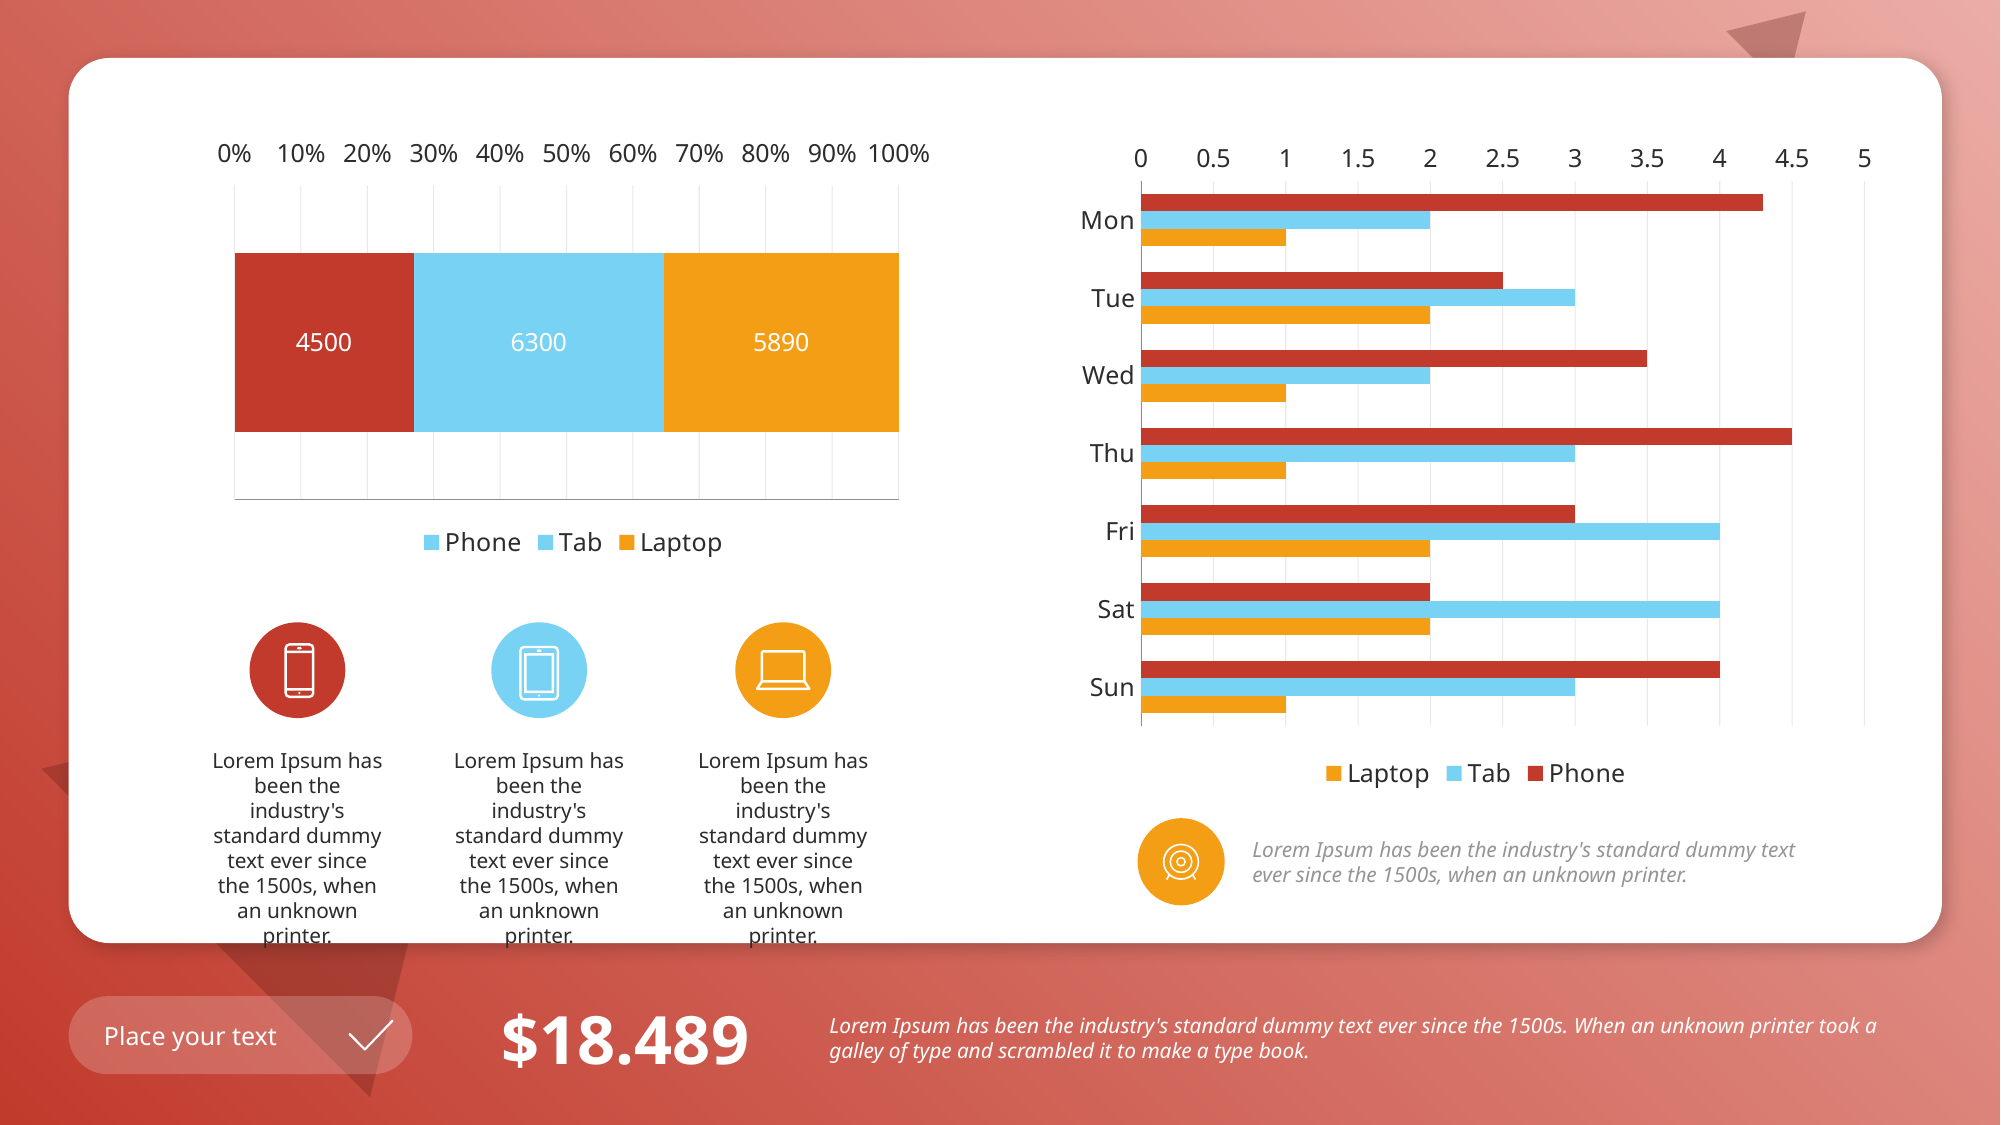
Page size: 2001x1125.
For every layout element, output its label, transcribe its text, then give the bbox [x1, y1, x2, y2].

text_box [734, 621, 833, 720]
text_box Lorem Ipsum has been the industry's standard dummy text ever since the 1500s, when an unknown printer. [1237, 829, 1849, 895]
chart [1063, 127, 1889, 797]
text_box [68, 996, 413, 1075]
text_box $18.489 [477, 990, 782, 1086]
text_box [68, 57, 1942, 944]
text_box [755, 650, 811, 691]
text_box [519, 645, 560, 701]
text_box Lorem Ipsum has been the industry's standard dummy text ever since the 1500s, when an unknown printer. [680, 740, 886, 955]
text_box Lorem Ipsum has been the industry's standard dummy text ever since the 1500s, when an unknown printer. [195, 740, 400, 955]
text_box [284, 643, 315, 699]
text_box [1162, 843, 1200, 880]
text_box [248, 621, 347, 720]
text_box Lorem Ipsum has been the industry's standard dummy text ever since the 1500s, when an unknown printer. [436, 740, 642, 955]
text_box [490, 621, 589, 720]
text_box Lorem Ipsum has been the industry's standard dummy text ever since the 1500s. When an unknown printer took a galley of type and scrambled it to make a type book. [814, 1005, 1914, 1071]
chart [202, 127, 945, 566]
text_box [1136, 817, 1226, 907]
